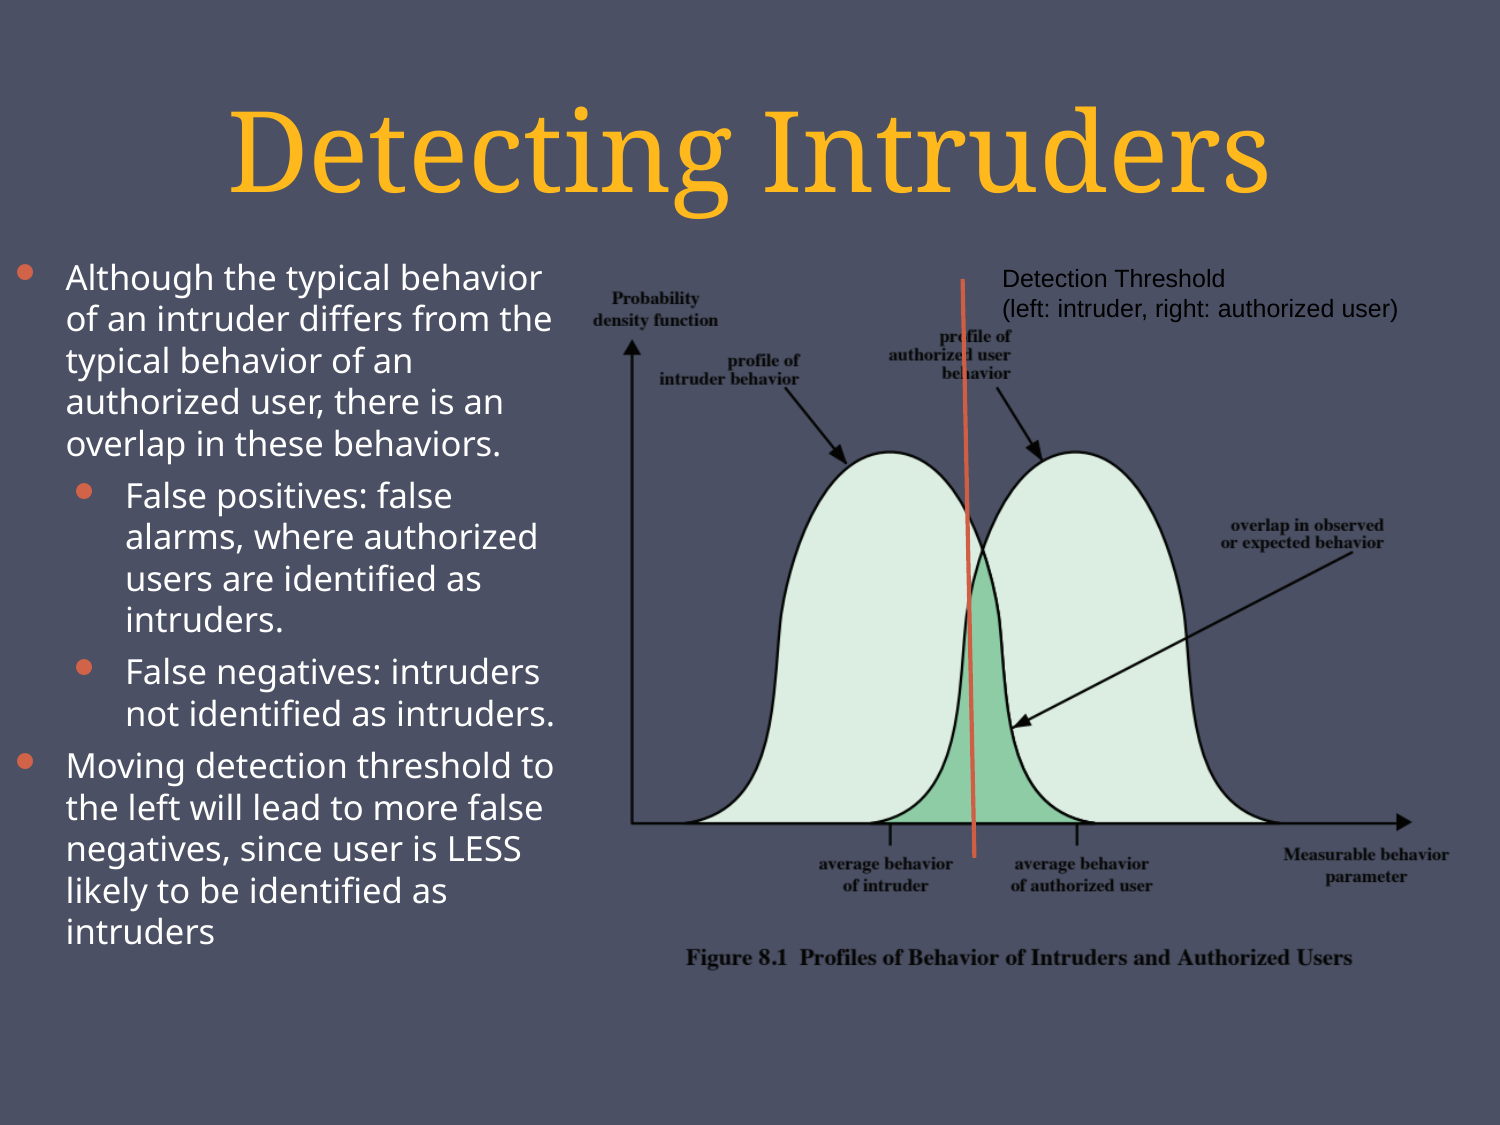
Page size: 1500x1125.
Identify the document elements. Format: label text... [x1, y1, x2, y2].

text_box Detecting Intruders [74, 0, 1425, 223]
picture [558, 241, 1497, 1012]
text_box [962, 278, 975, 858]
text_box Although the typical behavior of an intruder differs from the typical behavior of an authorized user, there is an overlap in these behaviors. False positives: false alarms, where authorized users are identified as intruders. False negatives: intruders not identified as intruders. Moving detection threshold to the left will lead to more false negatives, since user is LESS likely to be identified as intruders [0, 248, 585, 1035]
